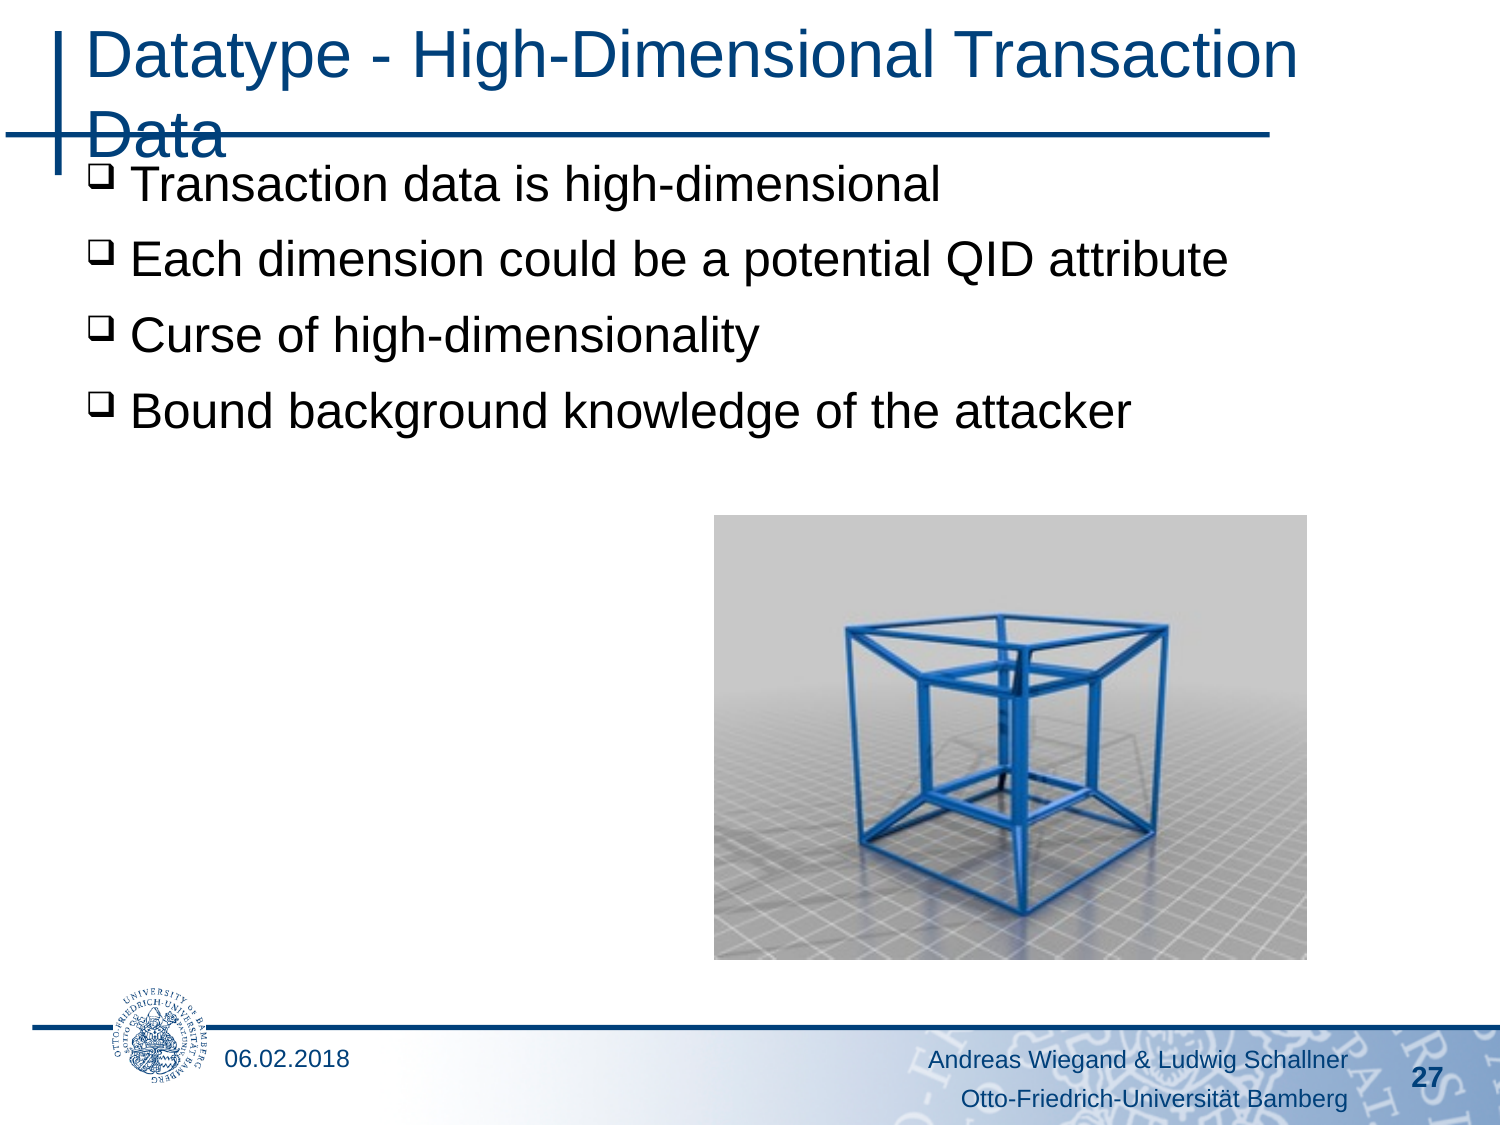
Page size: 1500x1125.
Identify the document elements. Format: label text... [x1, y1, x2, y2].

slide_number 27 [1380, 1051, 1460, 1107]
picture [714, 514, 1308, 960]
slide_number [218, 1018, 432, 1097]
list Transaction data is high-dimensional Each dimension could be a potential QID attribute Curse of high-dimensionality Bound background knowledge of the attacker [70, 137, 1477, 1045]
picture [0, 1026, 1500, 1125]
footer Andreas Wiegand & Ludwig Schallner [451, 1034, 1353, 1083]
title Datatype - High-Dimensional Transaction Data [70, 43, 1365, 138]
